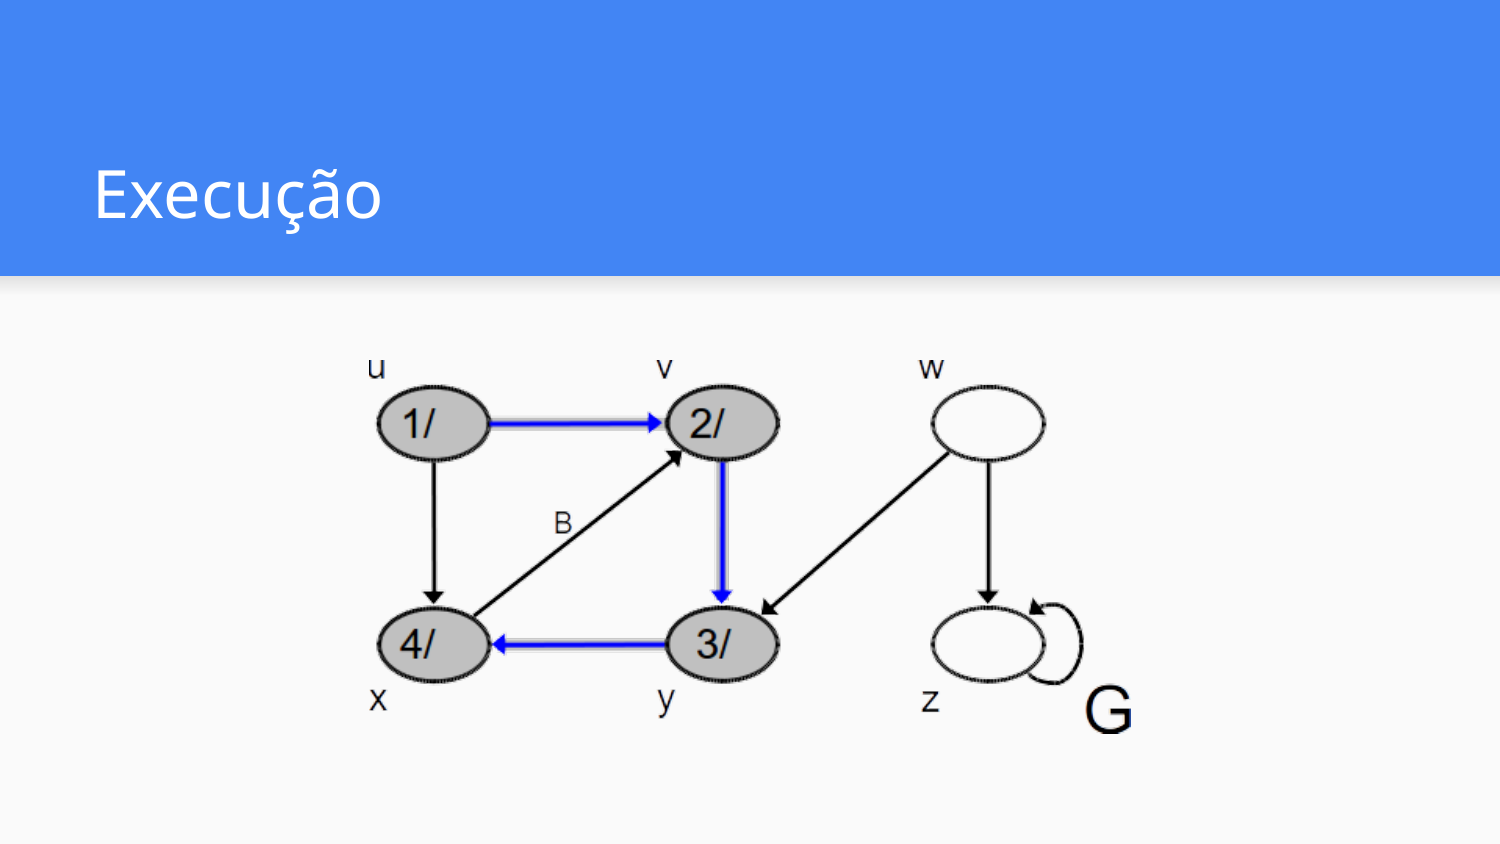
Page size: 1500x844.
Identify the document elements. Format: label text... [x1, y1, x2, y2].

picture [369, 359, 1131, 734]
title Execução [77, 121, 1427, 248]
